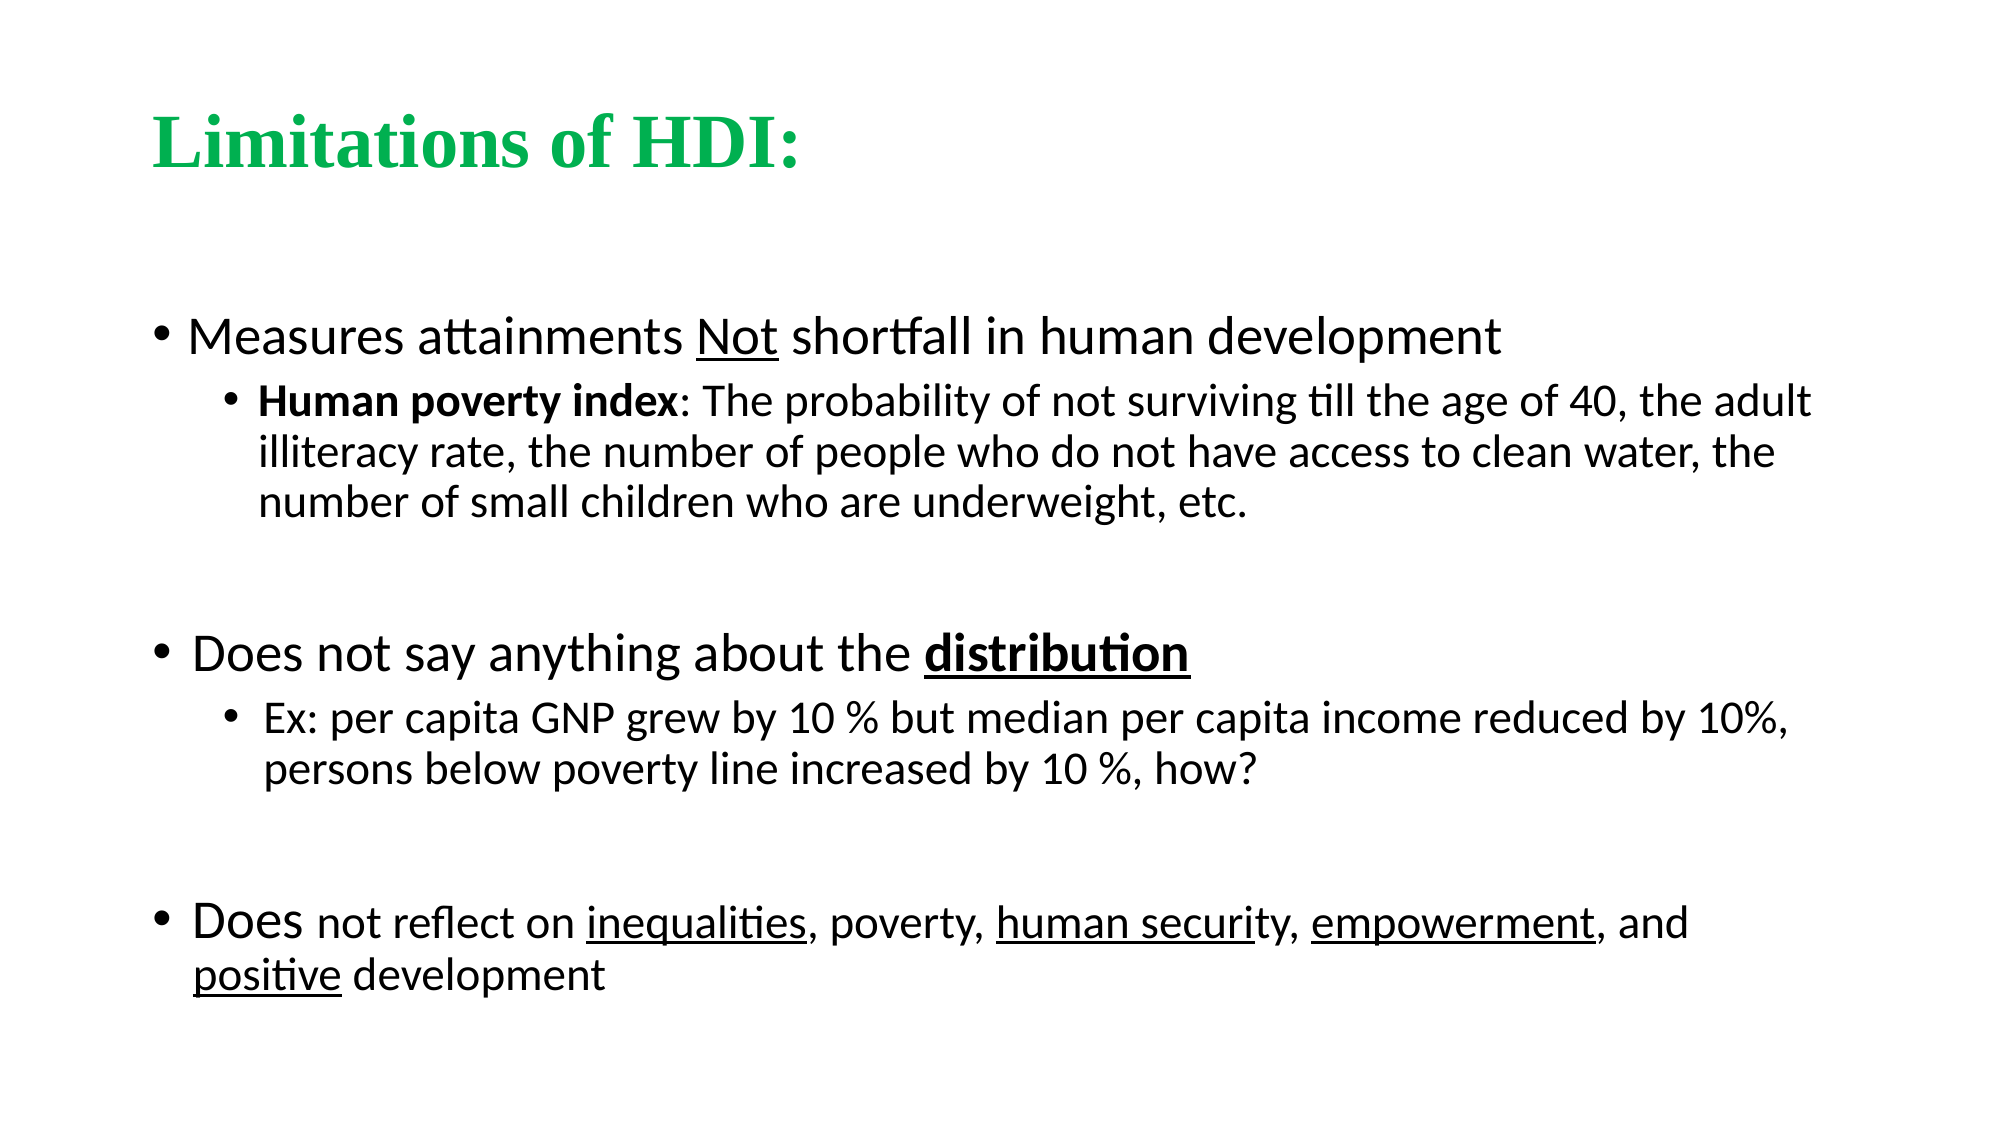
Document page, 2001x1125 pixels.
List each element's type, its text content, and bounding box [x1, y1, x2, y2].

title Limitations of HDI: [137, 93, 1734, 285]
list Measures attainments Not shortfall in human development Human poverty index: The probability of not surviving till the age of 40, the adult illiteracy rate, the number of people who do not have access to clean water, the number of small children who are underweight, etc. Does not say anything about the distribution Ex: per capita GNP grew by 10 % but median per capita income reduced by 10%, persons below poverty line increased by 10 %, how? Does not reflect on inequalities, poverty, human security, empowerment, and positive development [137, 299, 1863, 1014]
